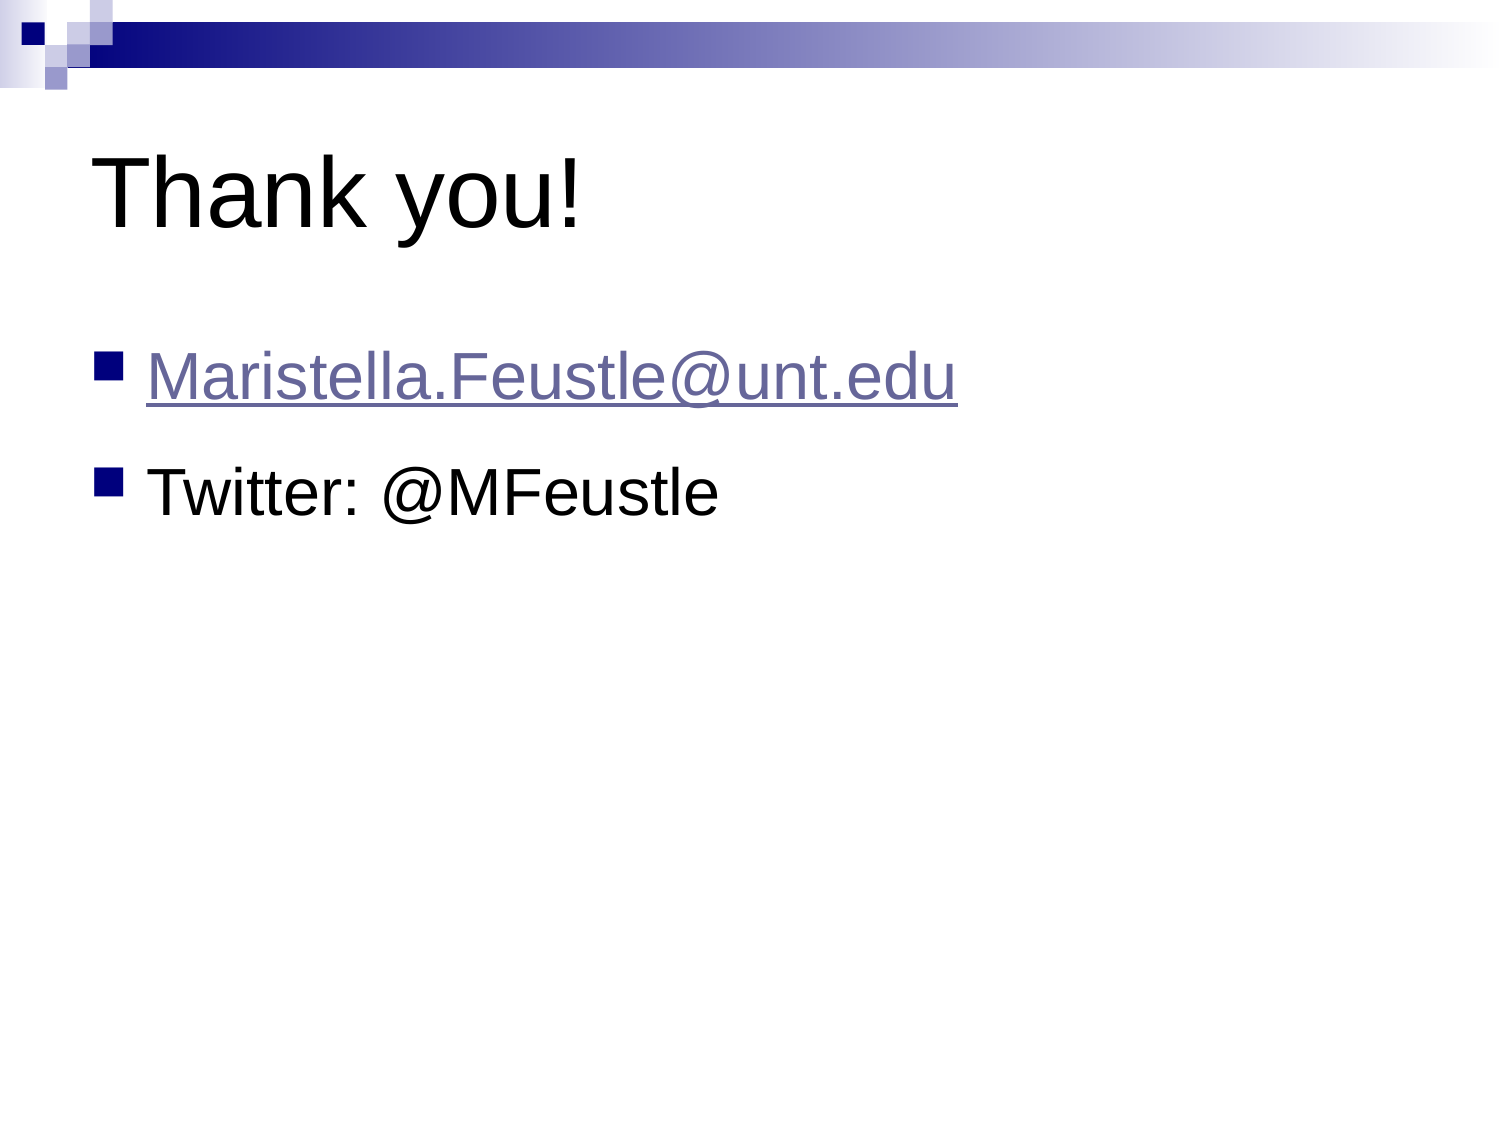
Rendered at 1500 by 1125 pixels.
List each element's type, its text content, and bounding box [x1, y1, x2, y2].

title Thank you! [75, 75, 1425, 300]
list Maristella.Feustle@unt.edu Twitter: @MFeustle [75, 324, 1425, 963]
